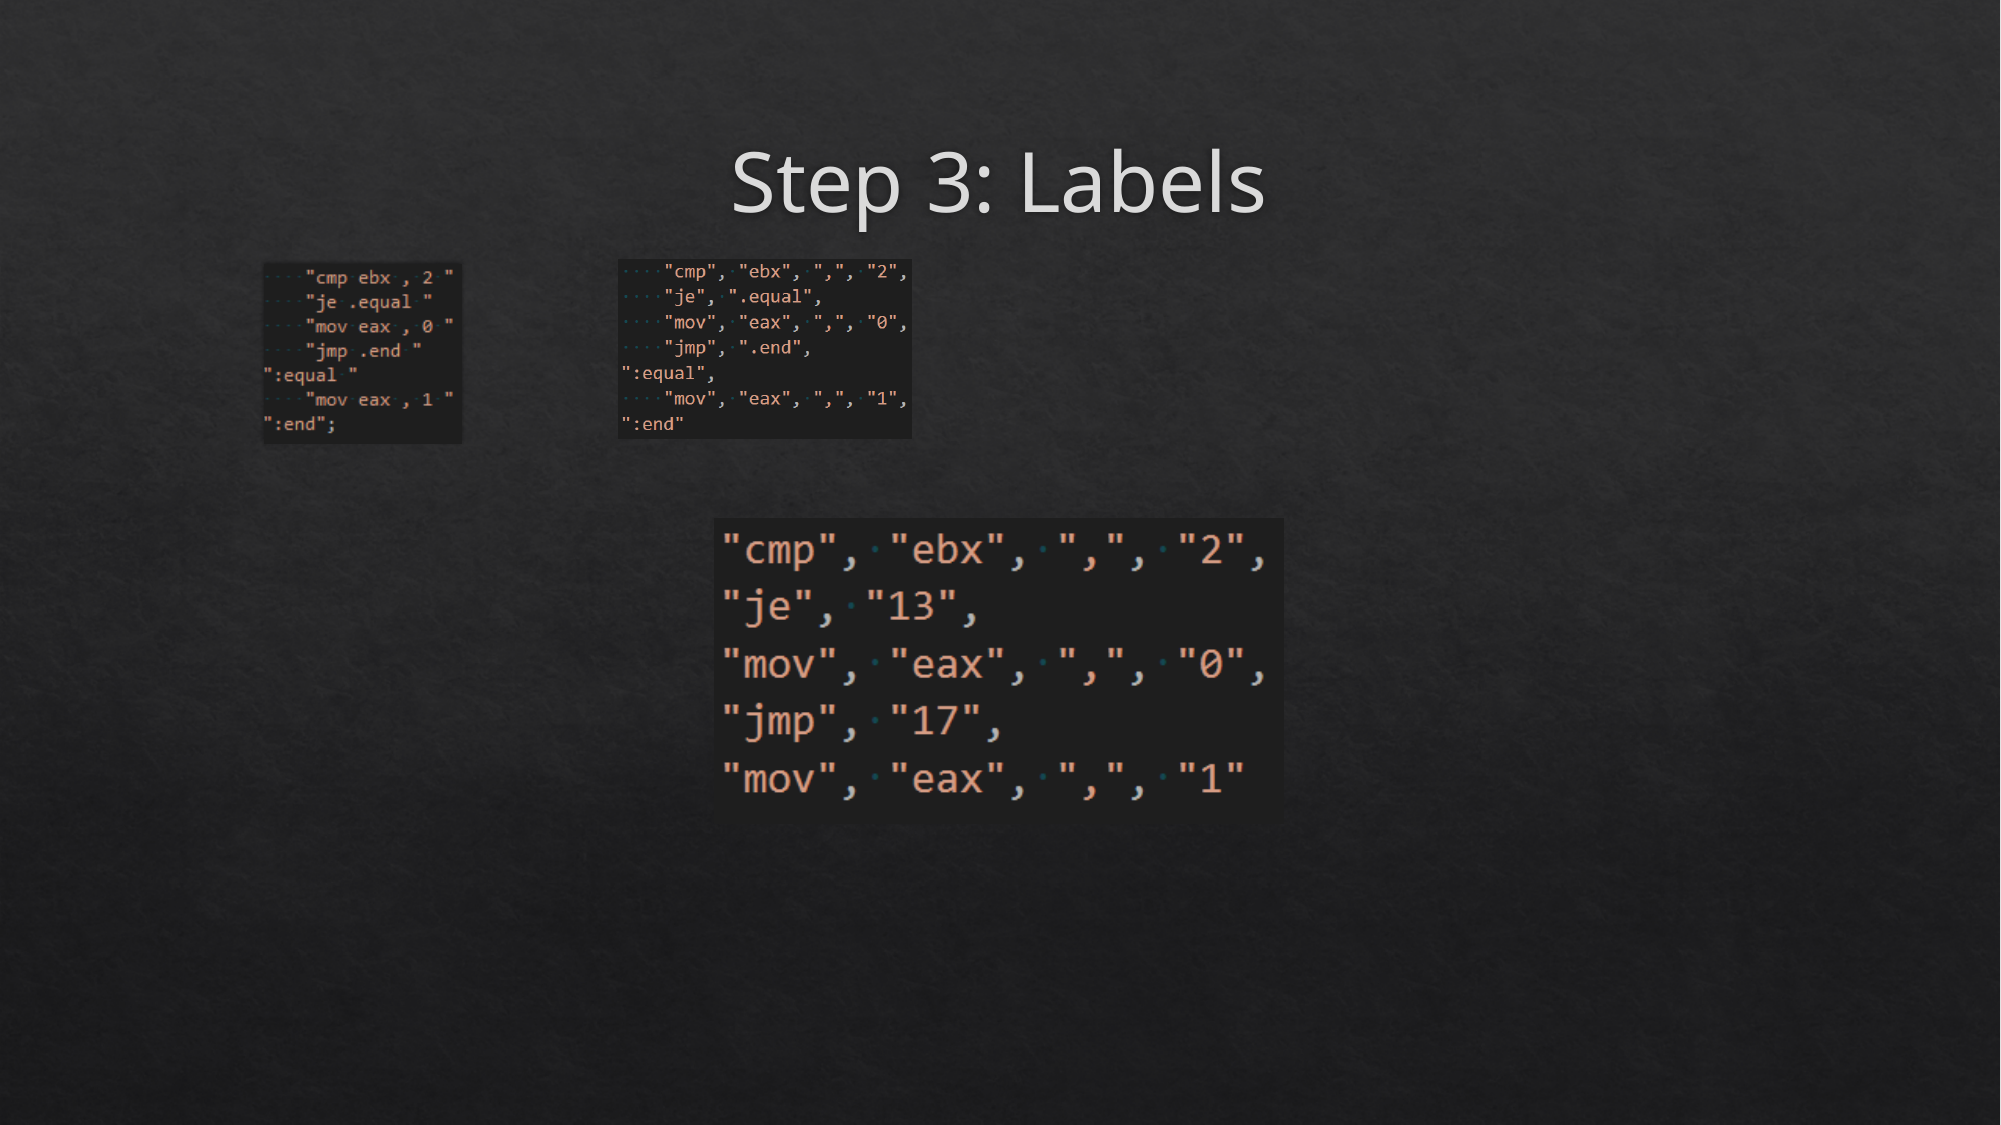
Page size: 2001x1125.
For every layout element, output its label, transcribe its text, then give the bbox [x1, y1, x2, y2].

picture [714, 518, 1284, 824]
picture [264, 263, 463, 444]
picture [618, 258, 912, 439]
title Step 3: Labels [149, 99, 1849, 260]
